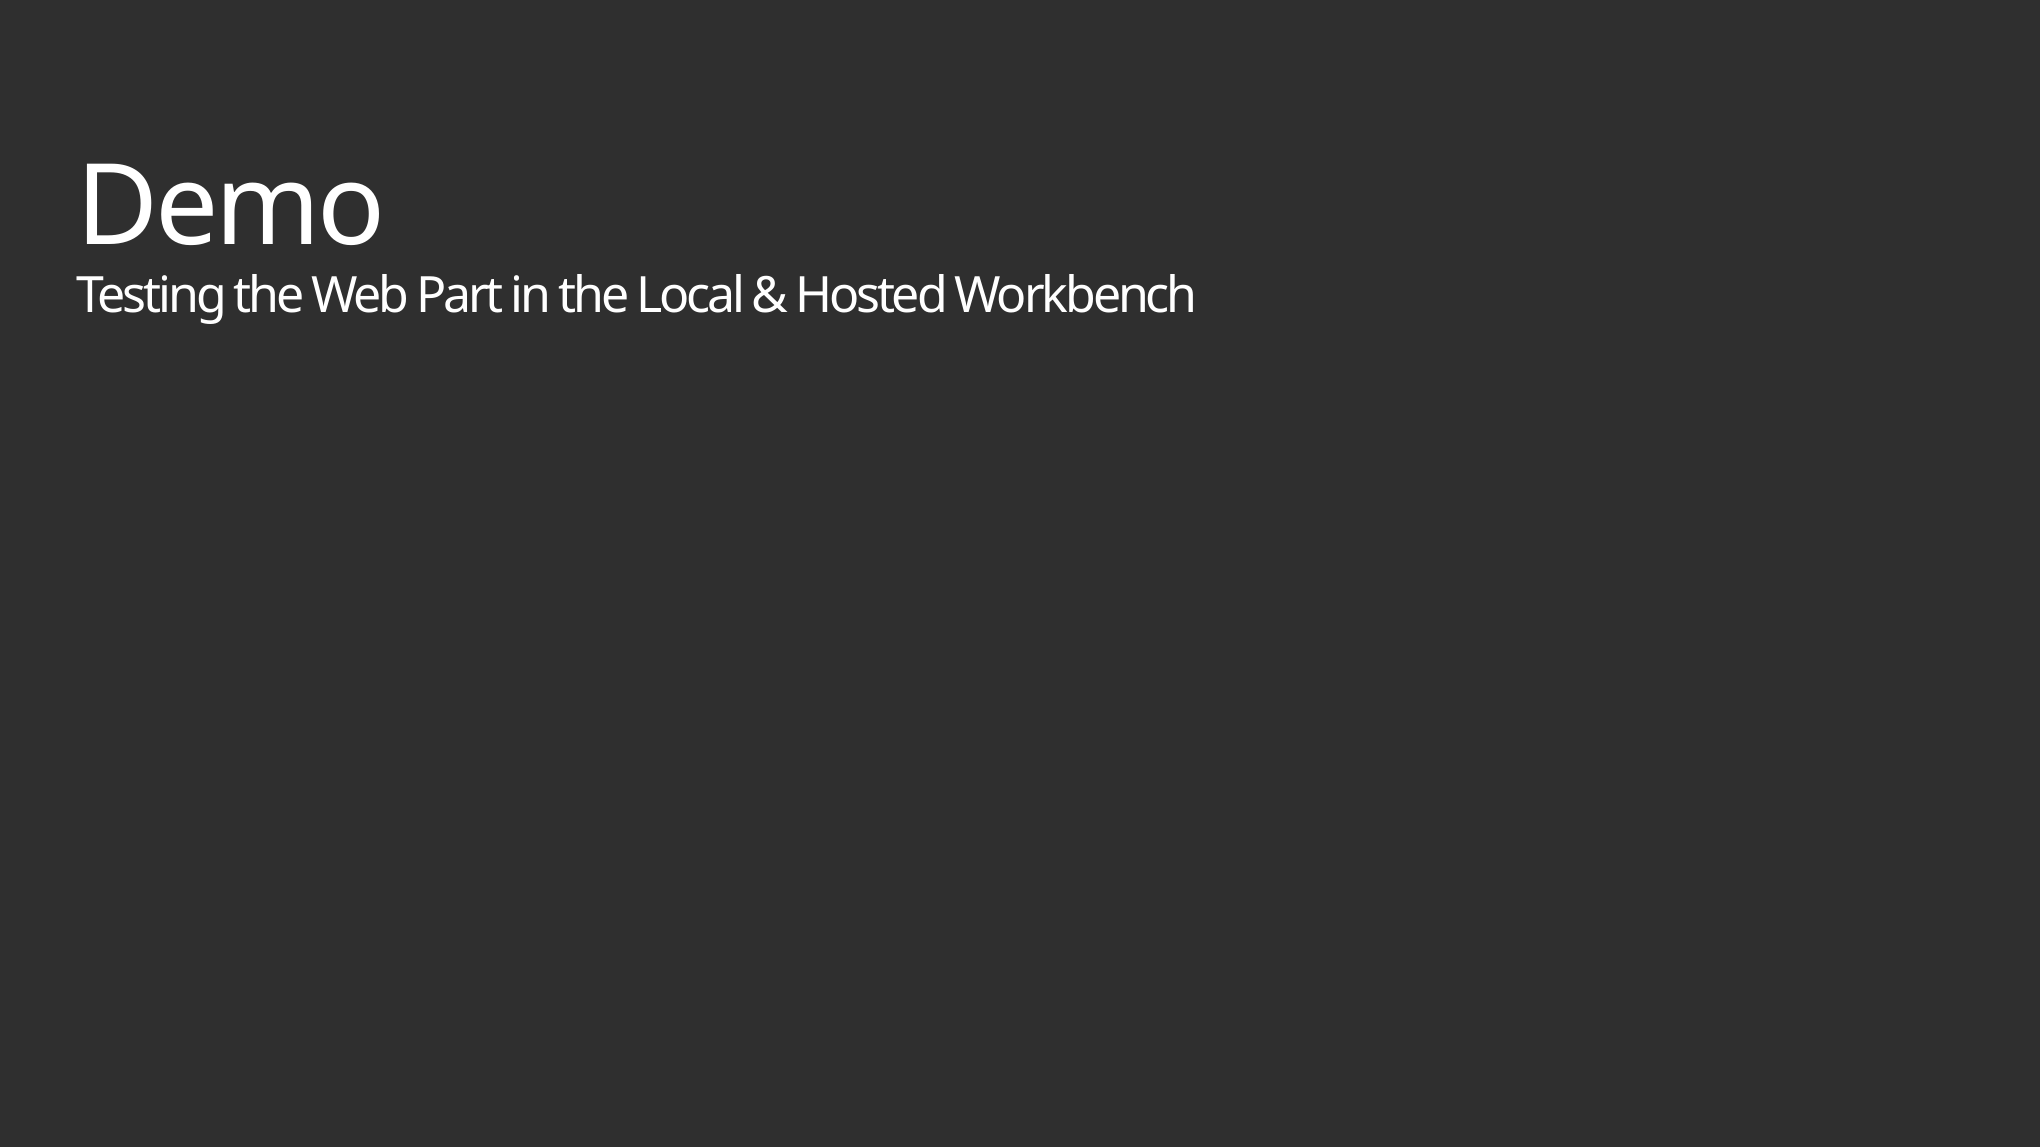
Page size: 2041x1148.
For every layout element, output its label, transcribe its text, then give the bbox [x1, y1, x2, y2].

title Demo Testing the Web Part in the Local & Hosted Workbench [76, 147, 1324, 743]
